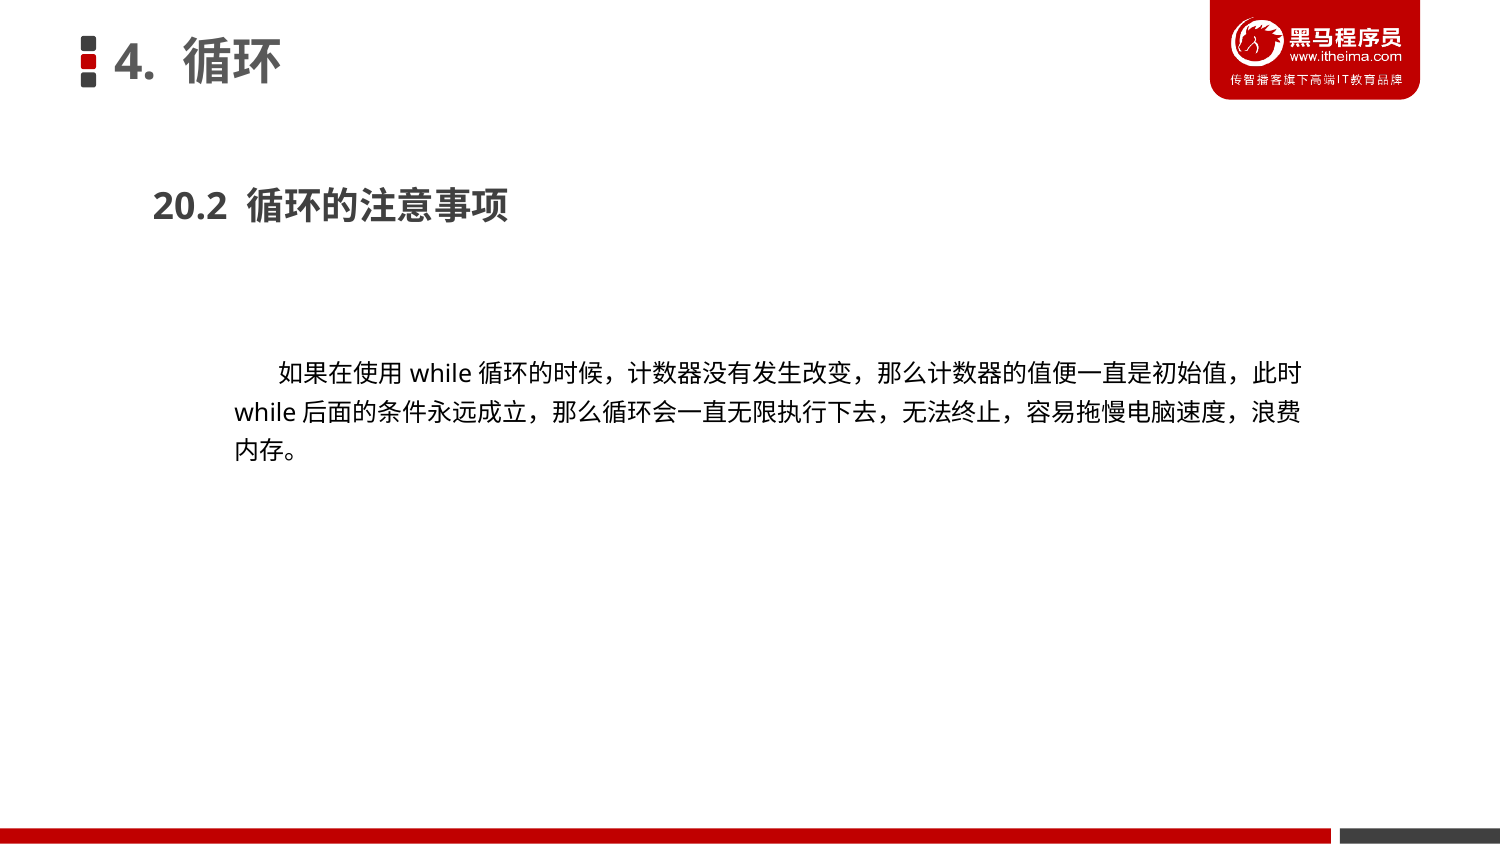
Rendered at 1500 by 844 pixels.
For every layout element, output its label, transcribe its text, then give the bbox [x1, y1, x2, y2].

text_box 如果在使用while循环的时候，计数器没有发生改变，那么计数器的值便一直是初始值，此时while后面的条件永远成立，那么循环会一直无限执行下去，无法终止，容易拖慢电脑速度，浪费内存。 [219, 340, 1324, 473]
picture [1212, 8, 1421, 94]
text_box 4. 循环 [103, 0, 987, 130]
text_box 20.2 循环的注意事项 [137, 174, 827, 235]
